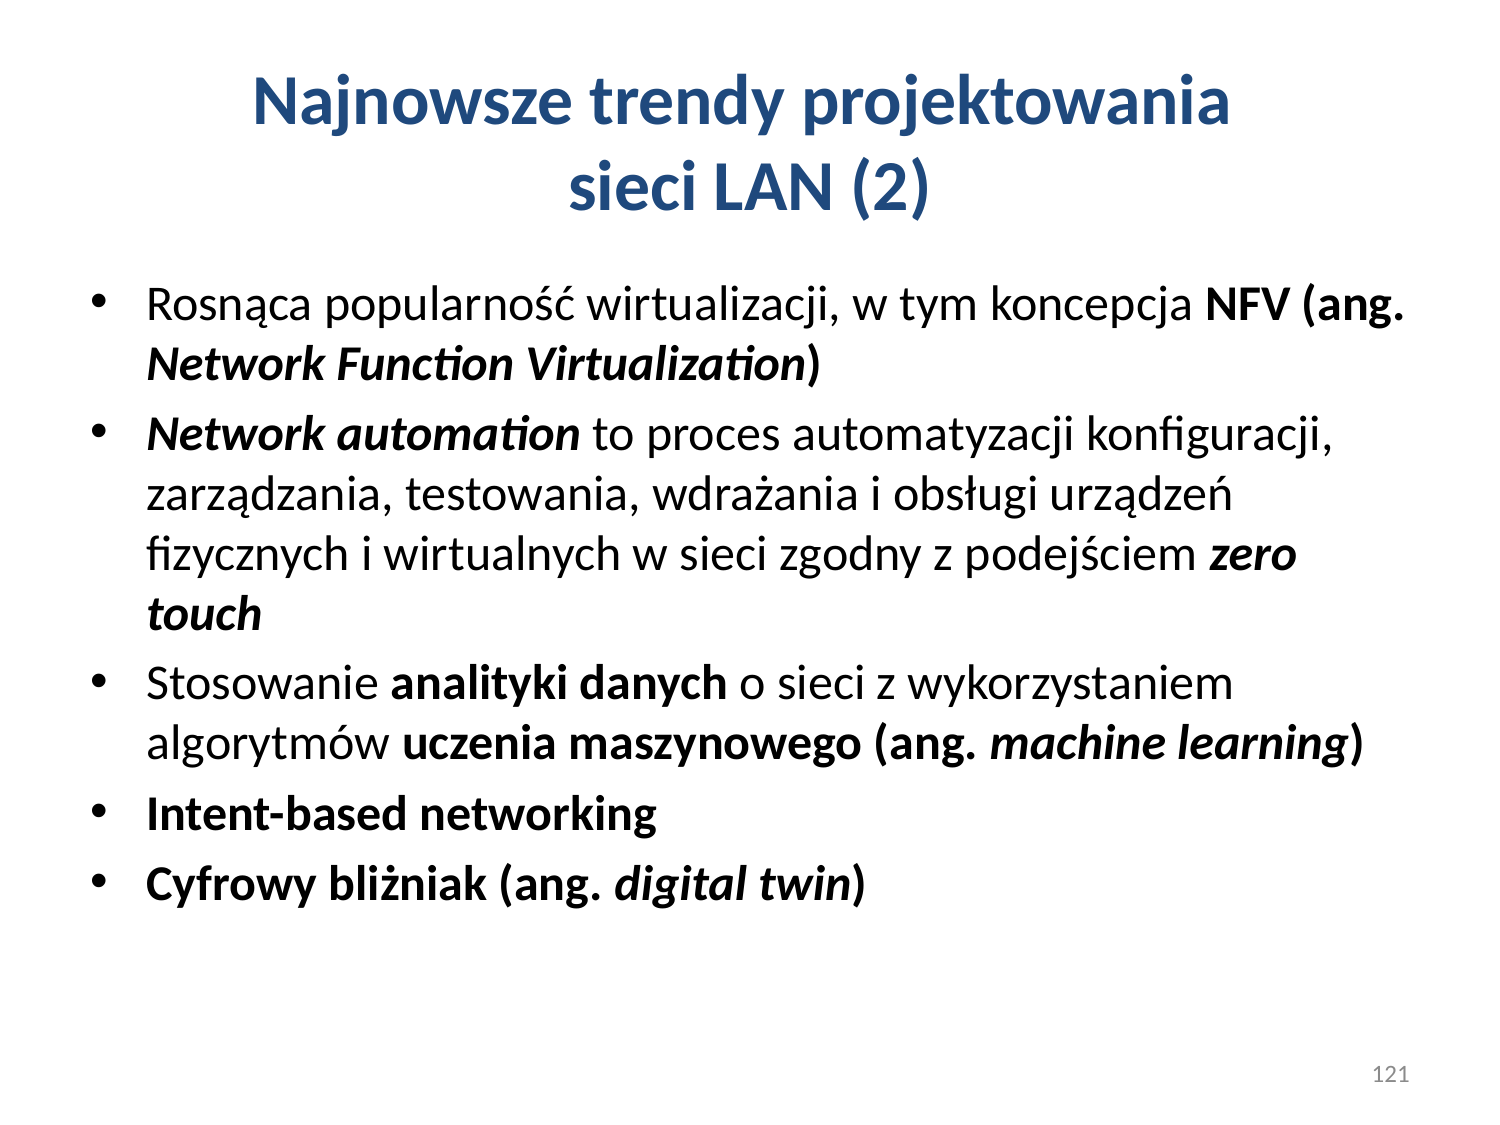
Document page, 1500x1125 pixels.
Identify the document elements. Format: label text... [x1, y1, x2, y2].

title Najnowsze trendy projektowania sieci LAN (2) [75, 45, 1425, 233]
slide_number 121 [1074, 1042, 1425, 1103]
list Rosnąca popularność wirtualizacji, w tym koncepcja NFV (ang. Network Function Virtualization) Network automation to proces automatyzacji konfiguracji, zarządzania, testowania, wdrażania i obsługi urządzeń fizycznych i wirtualnych w sieci zgodny z podejściem zero touch Stosowanie analityki danych o sieci z wykorzystaniem algorytmów uczenia maszynowego (ang. machine learning) Intent-based networking Cyfrowy bliżniak (ang. digital twin) [75, 262, 1425, 1005]
